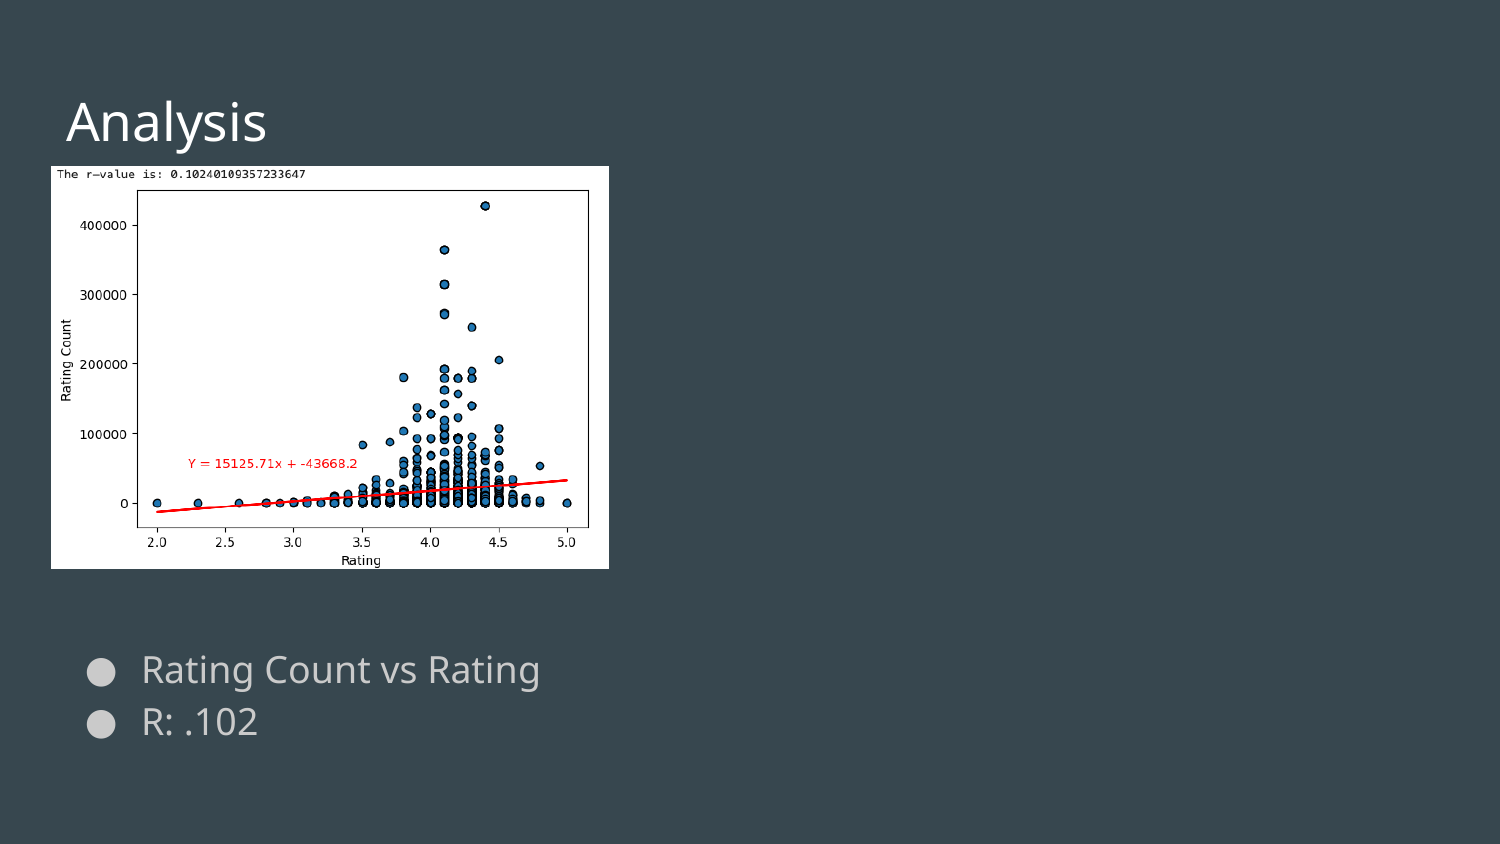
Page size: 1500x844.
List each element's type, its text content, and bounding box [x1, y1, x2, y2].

picture [50, 166, 609, 569]
list Rating Count vs Rating R: .102 [51, 624, 628, 791]
title Analysis [51, 72, 1449, 167]
